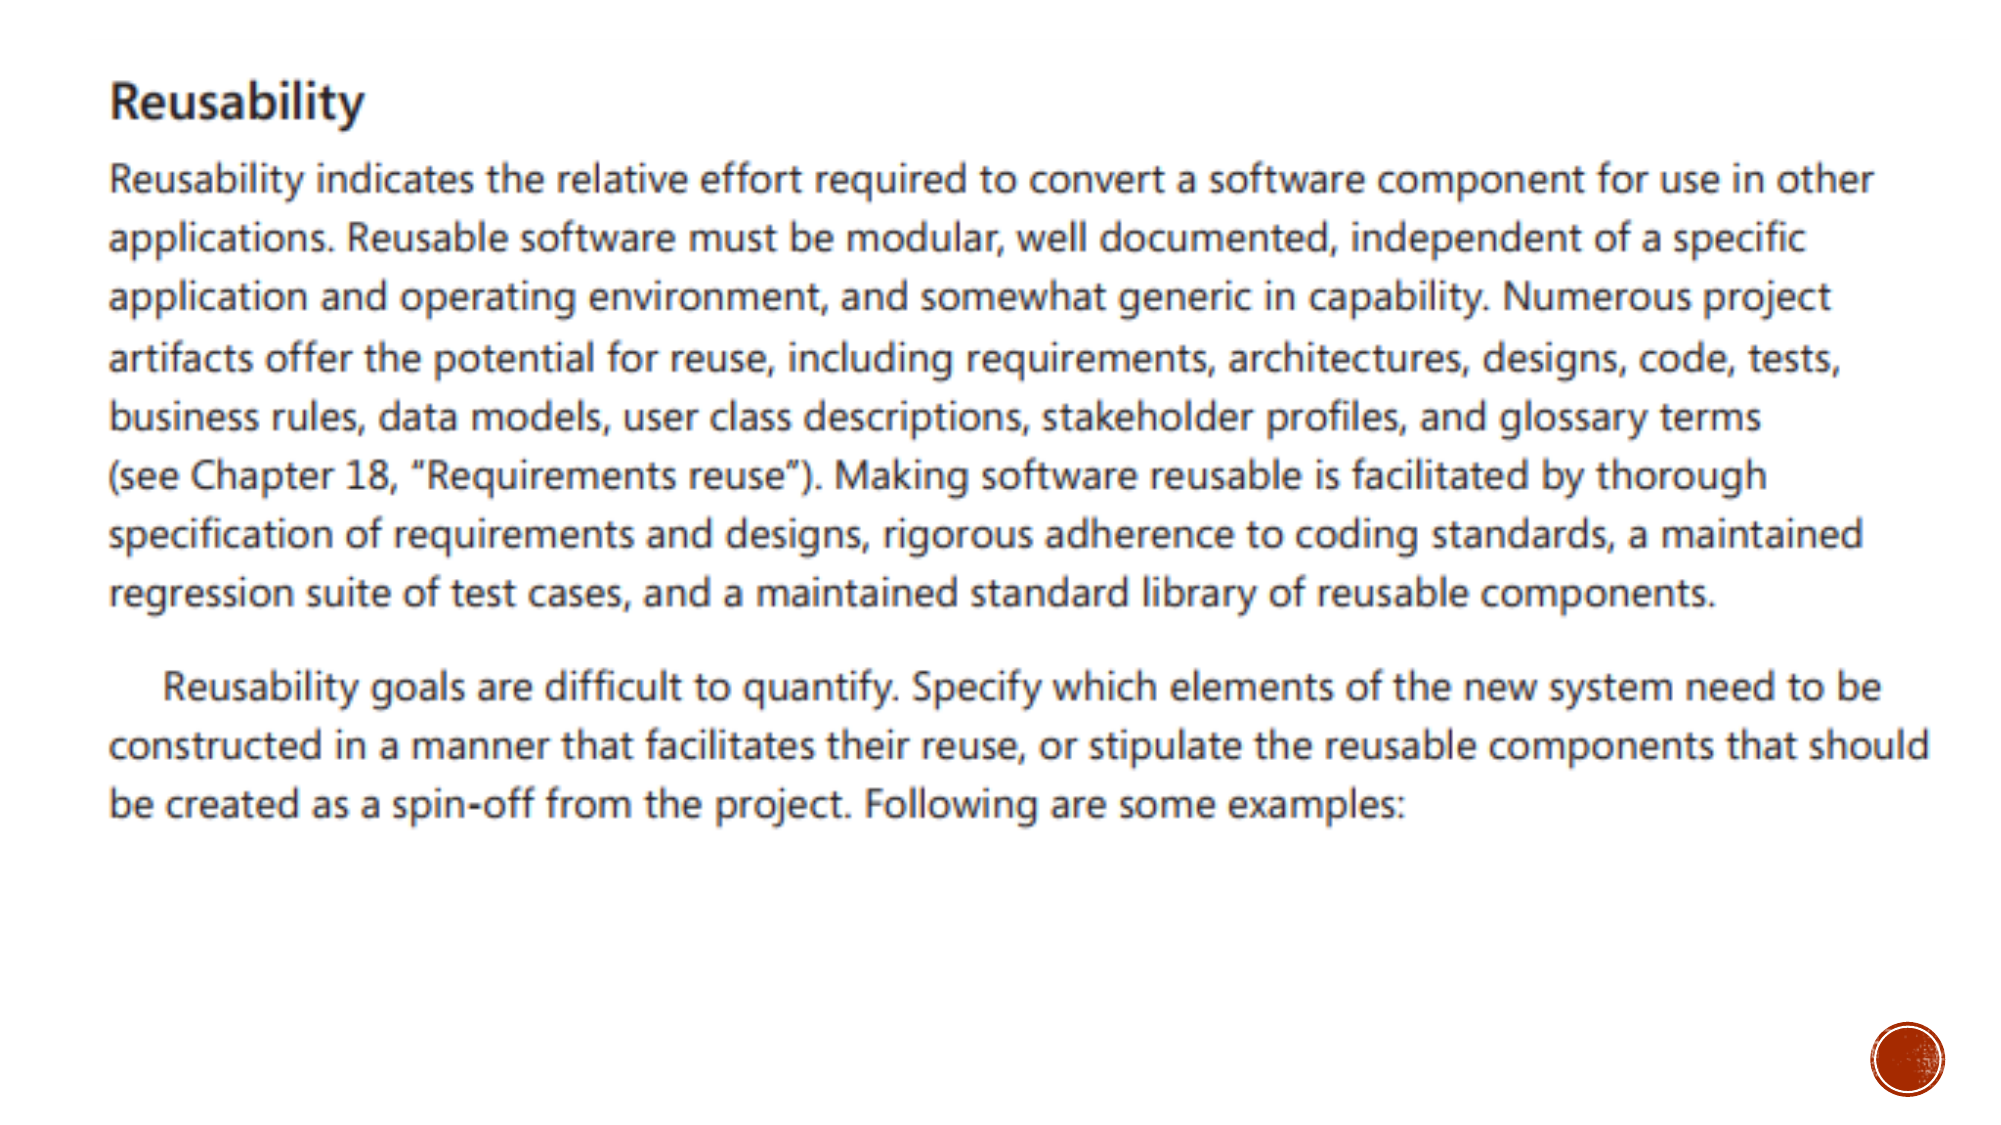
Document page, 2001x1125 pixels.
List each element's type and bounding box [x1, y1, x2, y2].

picture [87, 38, 1967, 846]
